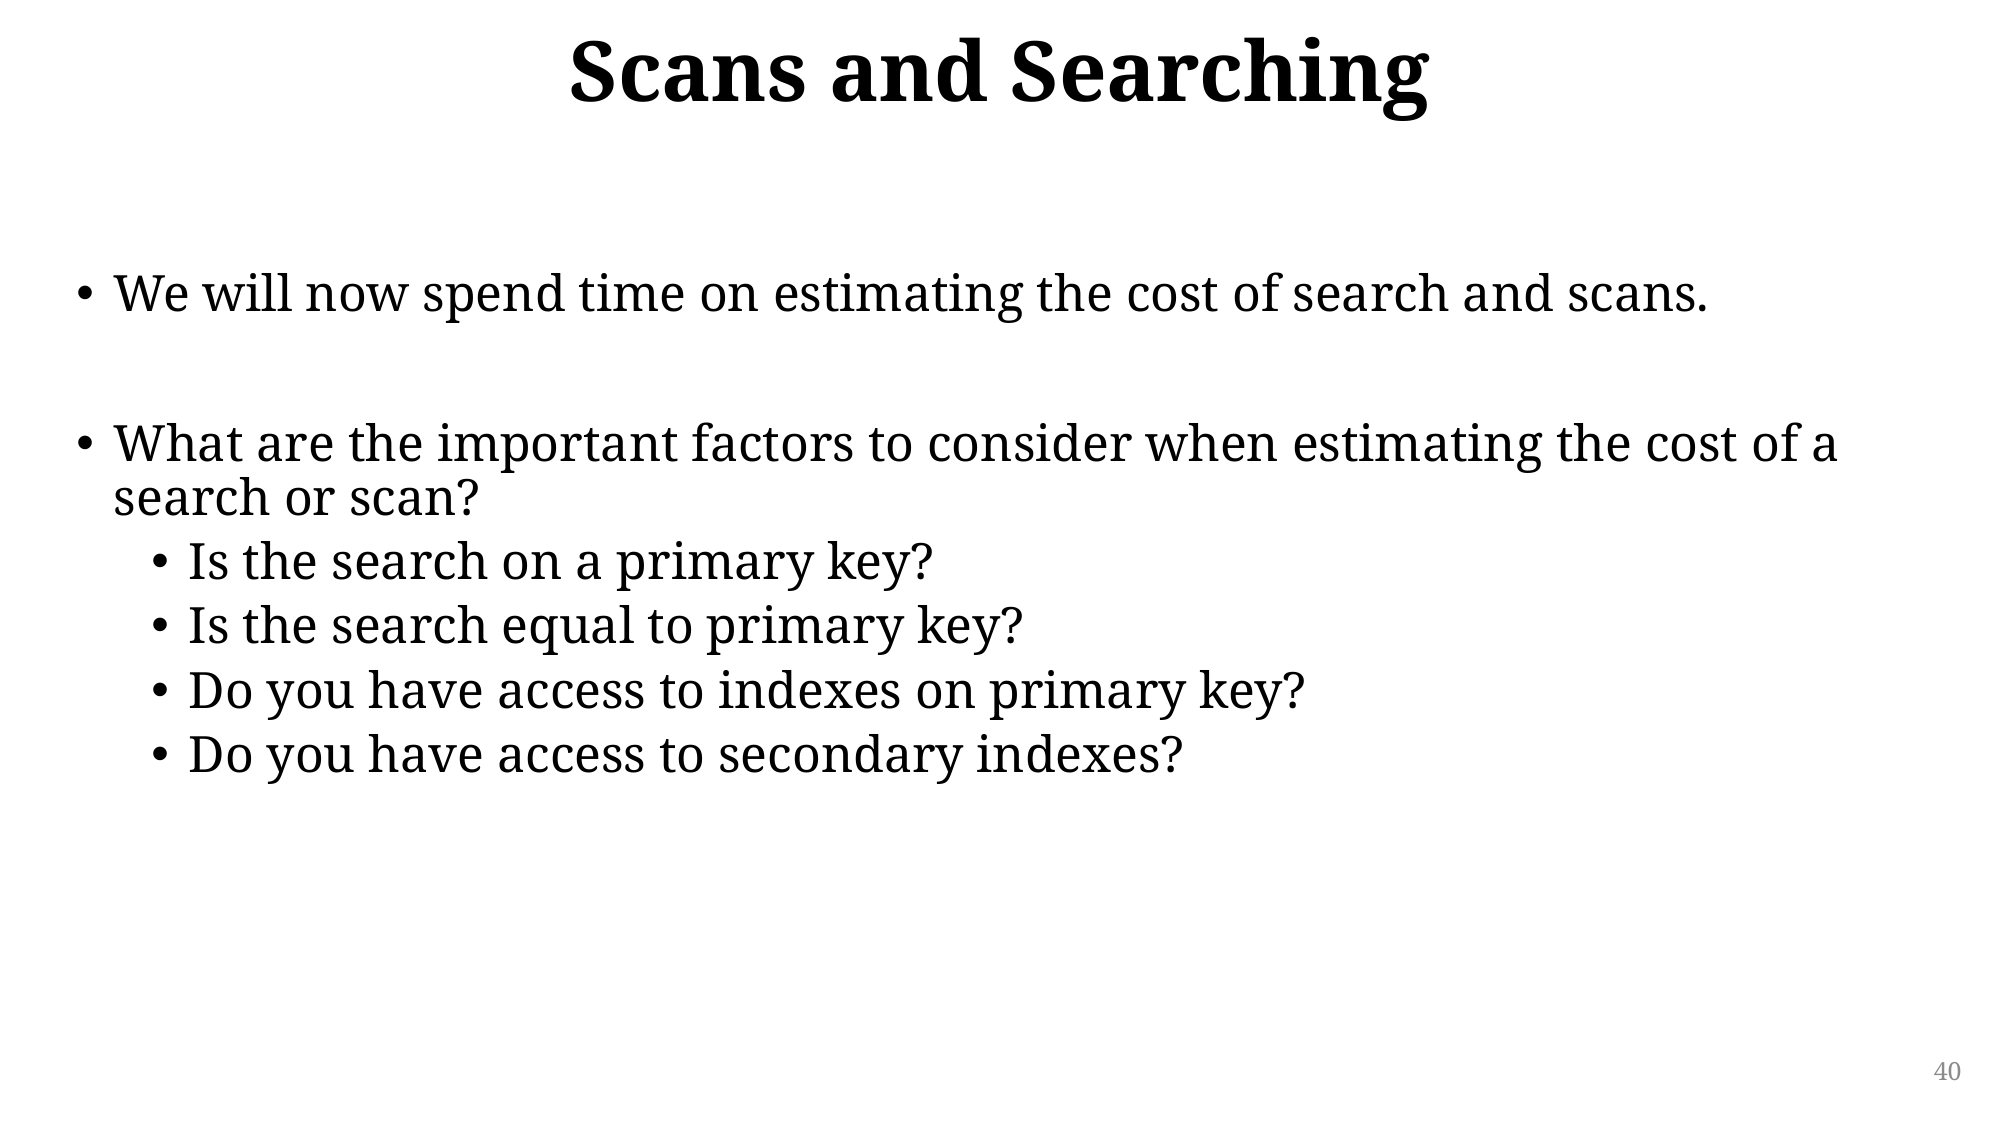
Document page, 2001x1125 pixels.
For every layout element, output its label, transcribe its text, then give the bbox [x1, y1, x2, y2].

slide_number 40 [1526, 1042, 1977, 1103]
list We will now spend time on estimating the cost of search and scans. What are the important factors to consider when estimating the cost of a search or scan? Is the search on a primary key? Is the search equal to primary key? Do you have access to indexes on primary key? Do you have access to secondary indexes? [61, 260, 2000, 1103]
title Scans and Searching [137, 0, 1863, 149]
